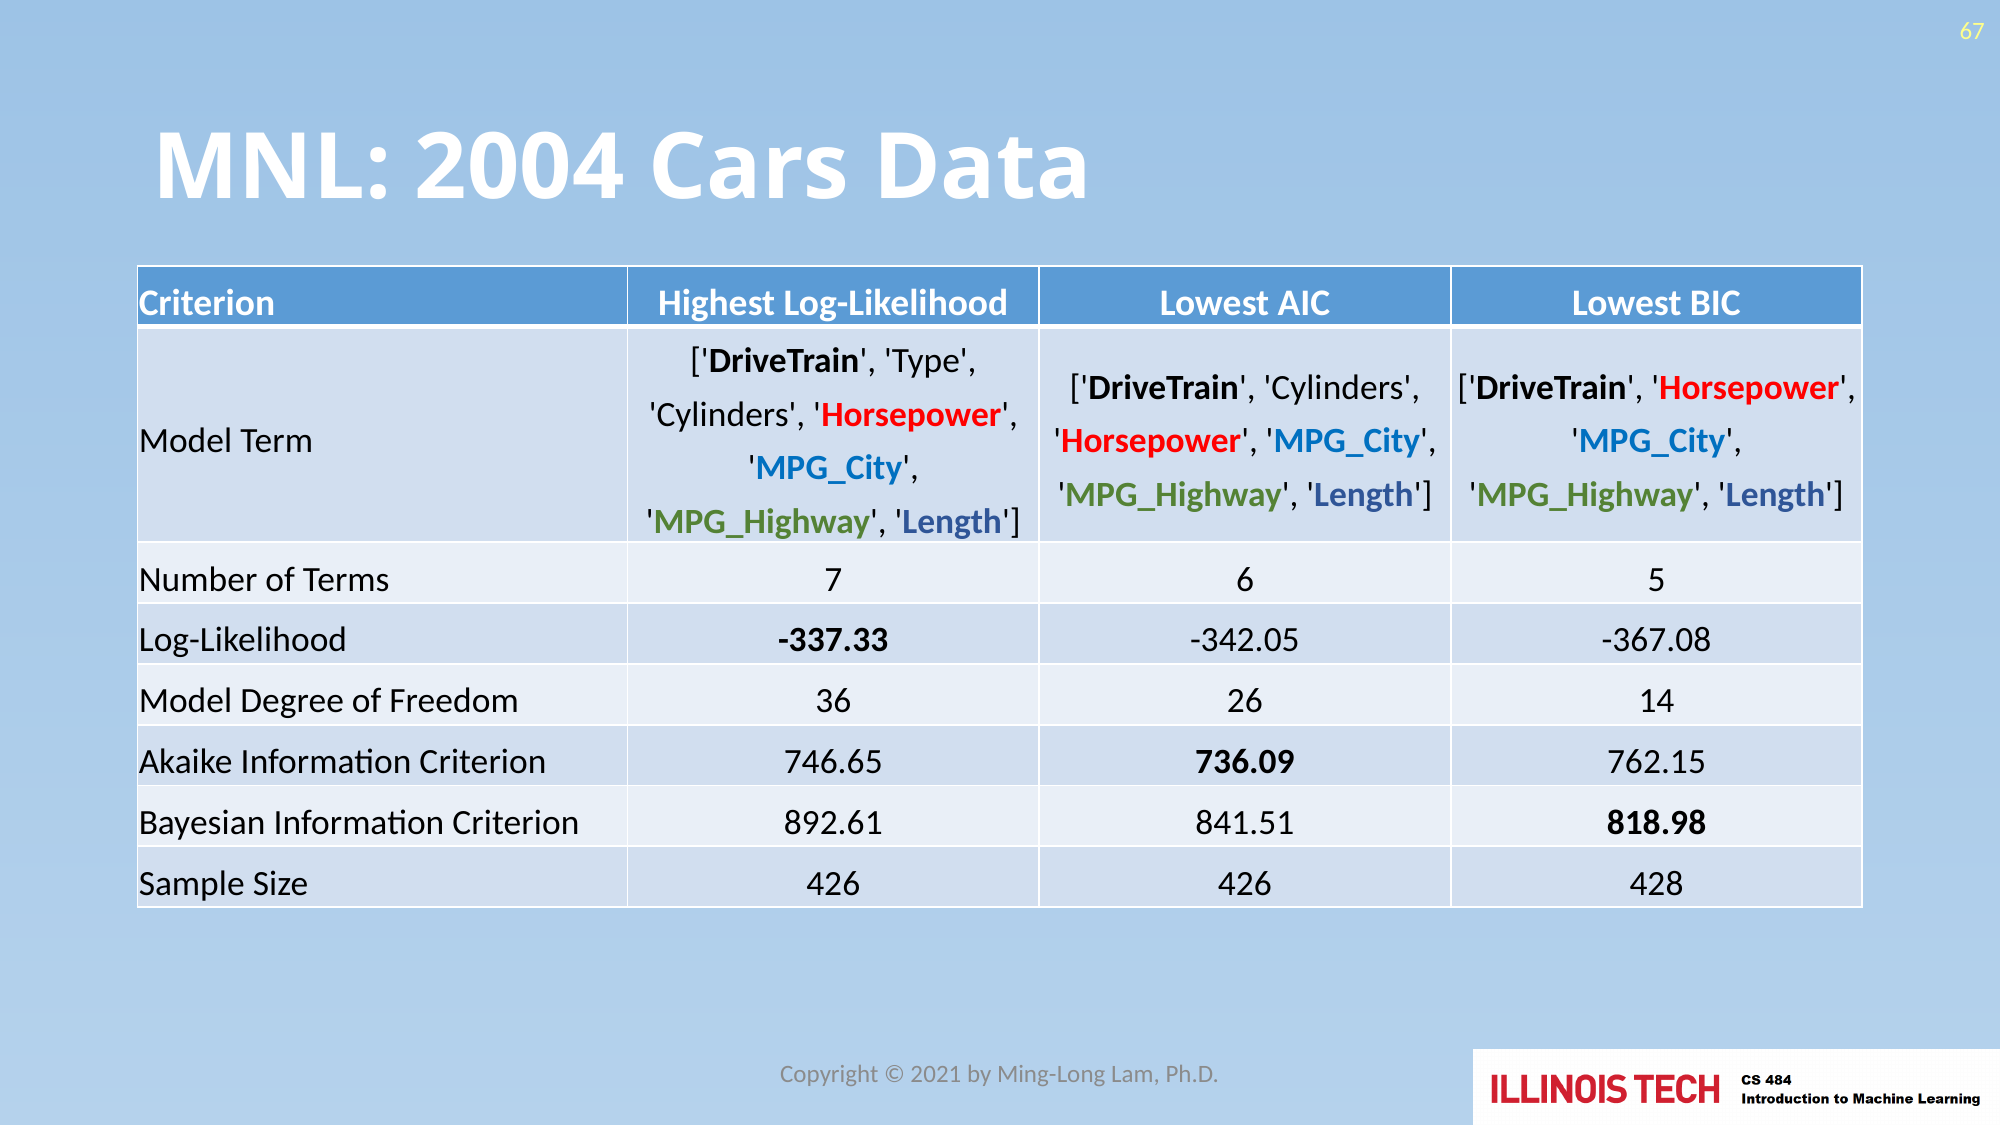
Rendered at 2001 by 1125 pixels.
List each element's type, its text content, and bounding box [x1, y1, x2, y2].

table_cell 818.98 [1452, 786, 1861, 845]
footer Copyright © 2021 by Ming-Long Lam, Ph.D. [662, 1042, 1338, 1103]
table_cell 746.65 [628, 726, 1038, 785]
table_header Lowest BIC [1452, 267, 1861, 324]
table_header Lowest AIC [1040, 267, 1450, 324]
title MNL: 2004 Cars Data [137, 59, 1863, 265]
slide_number 67 [1550, 0, 2000, 60]
picture [1473, 1049, 2000, 1125]
table_cell 426 [1040, 847, 1450, 906]
table_cell 7 [628, 543, 1038, 602]
table_cell 26 [1040, 665, 1450, 724]
table_cell -342.05 [1040, 604, 1450, 663]
table_cell Sample Size [138, 847, 627, 906]
table_cell 762.15 [1452, 726, 1861, 785]
table_cell -337.33 [628, 604, 1038, 663]
table_cell -367.08 [1452, 604, 1861, 663]
table_cell 736.09 [1040, 726, 1450, 785]
table_cell ['DriveTrain', 'Type', 'Cylinders', 'Horsepower', 'MPG_City', 'MPG_Highway', 'Length'] [628, 329, 1038, 541]
table_cell 6 [1040, 543, 1450, 602]
table_cell 5 [1452, 543, 1861, 602]
table_cell Model Degree of Freedom [138, 665, 627, 724]
table_cell 14 [1452, 665, 1861, 724]
table_cell ['DriveTrain', 'Horsepower', 'MPG_City', 'MPG_Highway', 'Length'] [1452, 329, 1861, 541]
table_cell ['DriveTrain', 'Cylinders', 'Horsepower', 'MPG_City', 'MPG_Highway', 'Length'] [1040, 329, 1450, 541]
table_cell Number of Terms [138, 543, 627, 602]
table_cell 428 [1452, 847, 1861, 906]
table_cell Akaike Information Criterion [138, 726, 627, 785]
table_cell 36 [628, 665, 1038, 724]
table_cell 426 [628, 847, 1038, 906]
table_cell Model Term [138, 329, 627, 541]
table_header Criterion [138, 267, 627, 324]
table_cell Bayesian Information Criterion [138, 786, 627, 845]
table_header Highest Log-Likelihood [628, 267, 1038, 324]
table_cell Log-Likelihood [138, 604, 627, 663]
table_cell 841.51 [1040, 786, 1450, 845]
table_cell 892.61 [628, 786, 1038, 845]
